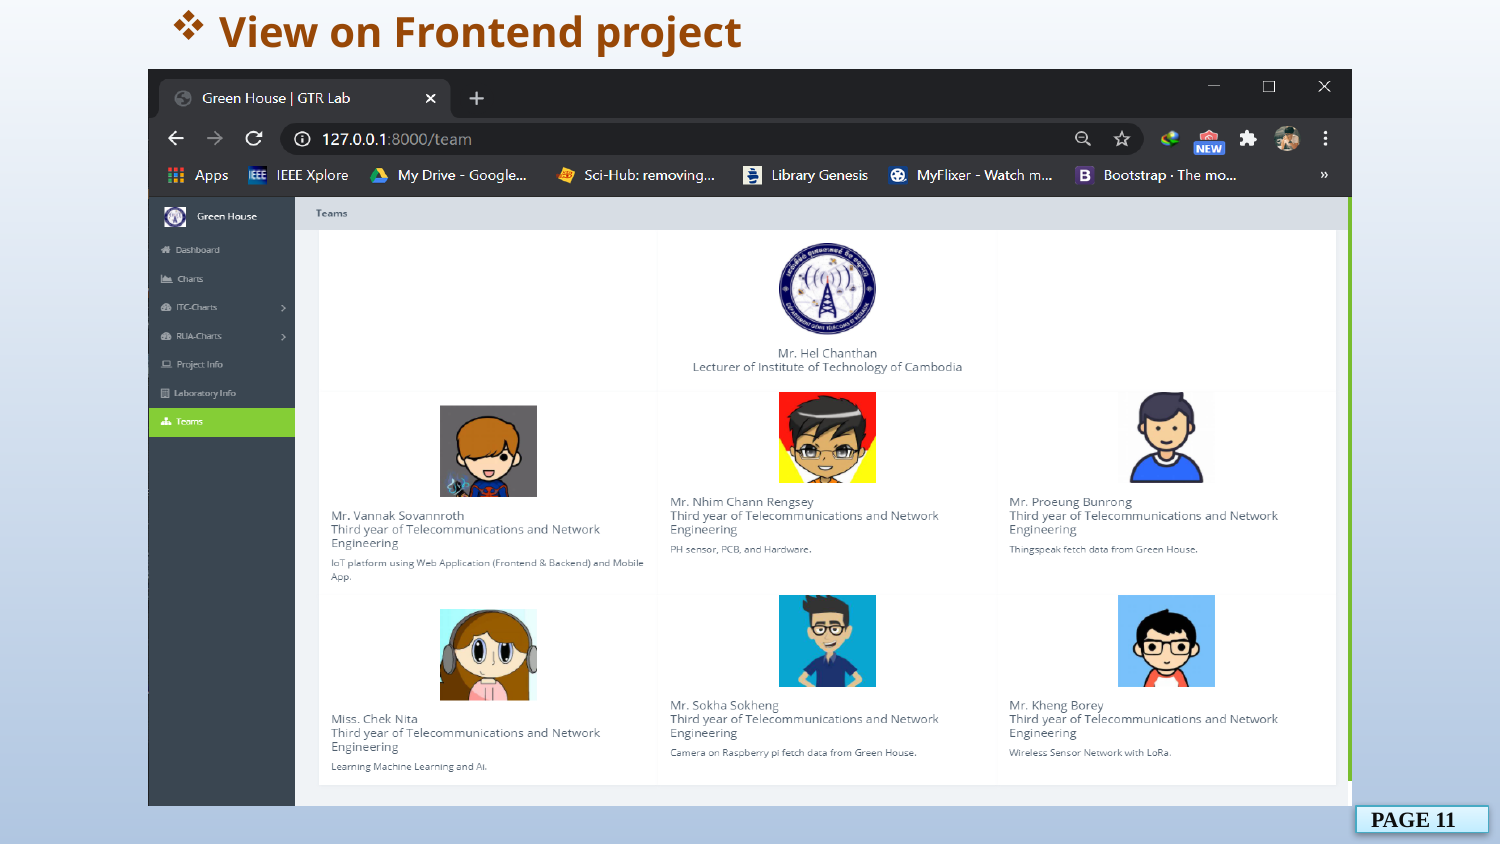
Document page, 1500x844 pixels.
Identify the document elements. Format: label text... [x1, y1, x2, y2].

text_box PAGE 11 [1355, 805, 1489, 833]
picture [148, 69, 1352, 807]
text_box View on Frontend project [155, 0, 906, 64]
